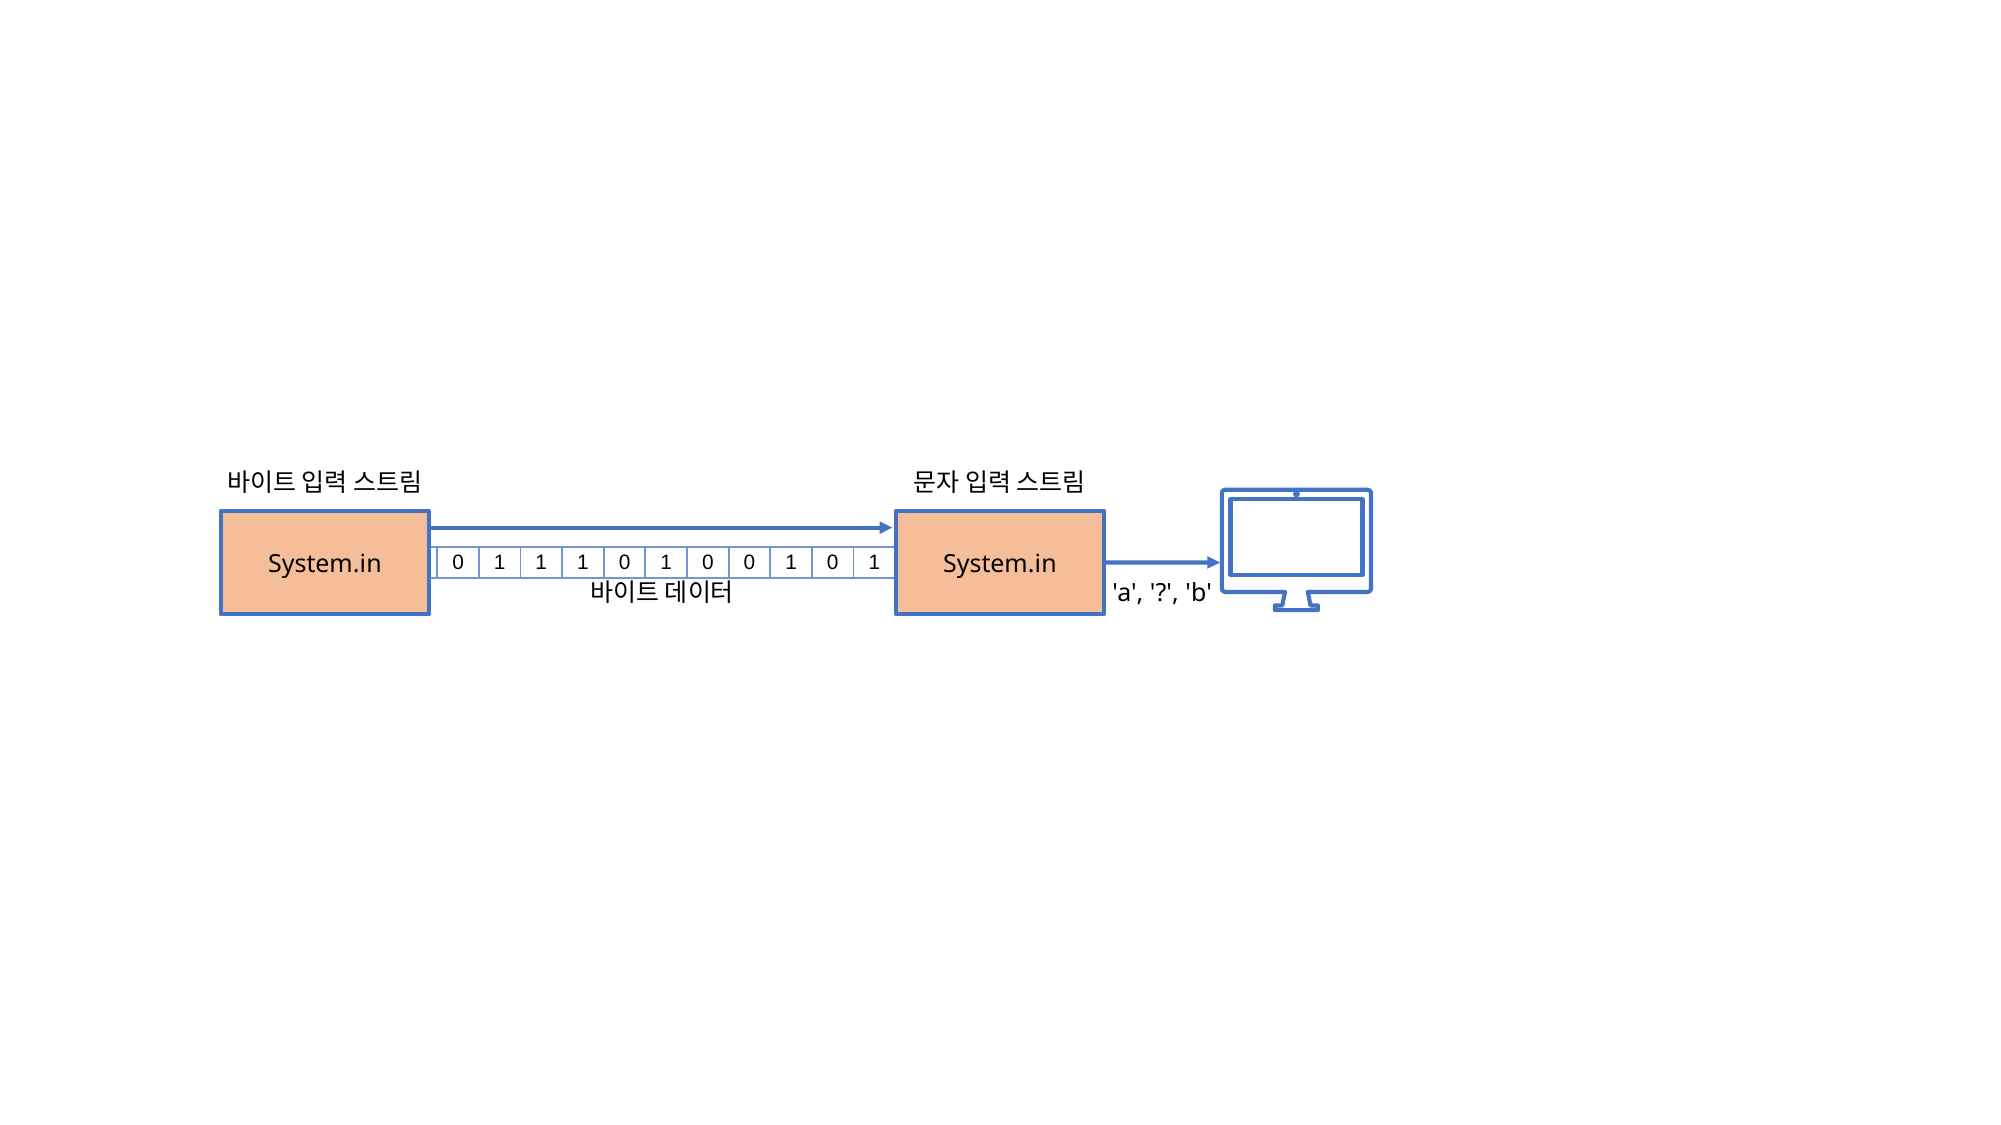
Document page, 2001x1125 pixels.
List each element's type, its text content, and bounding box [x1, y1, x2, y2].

text_box [1105, 556, 1221, 568]
text_box 바이트 입력 스트림 [220, 459, 430, 504]
text_box [1221, 489, 1372, 611]
table_header 0 [688, 548, 728, 568]
table_header 0 [813, 548, 853, 577]
table_header 1 [854, 548, 894, 577]
table_header 0 [438, 548, 478, 577]
table_header 0 [605, 548, 644, 568]
table_header 1 [480, 548, 520, 577]
text_box 바이트 데이터 [583, 568, 742, 614]
table_header 1 [521, 548, 561, 577]
table_header 1 [771, 548, 811, 577]
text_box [220, 510, 430, 615]
table_header 0 [730, 548, 769, 577]
table_header 0 [431, 548, 436, 577]
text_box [895, 510, 1105, 615]
text_box 'a', '?', 'b' [1105, 568, 1220, 614]
table_header 1 [563, 548, 603, 577]
text_box [430, 521, 893, 534]
table_header 1 [646, 548, 686, 568]
text_box 문자 입력 스트림 [906, 459, 1094, 504]
